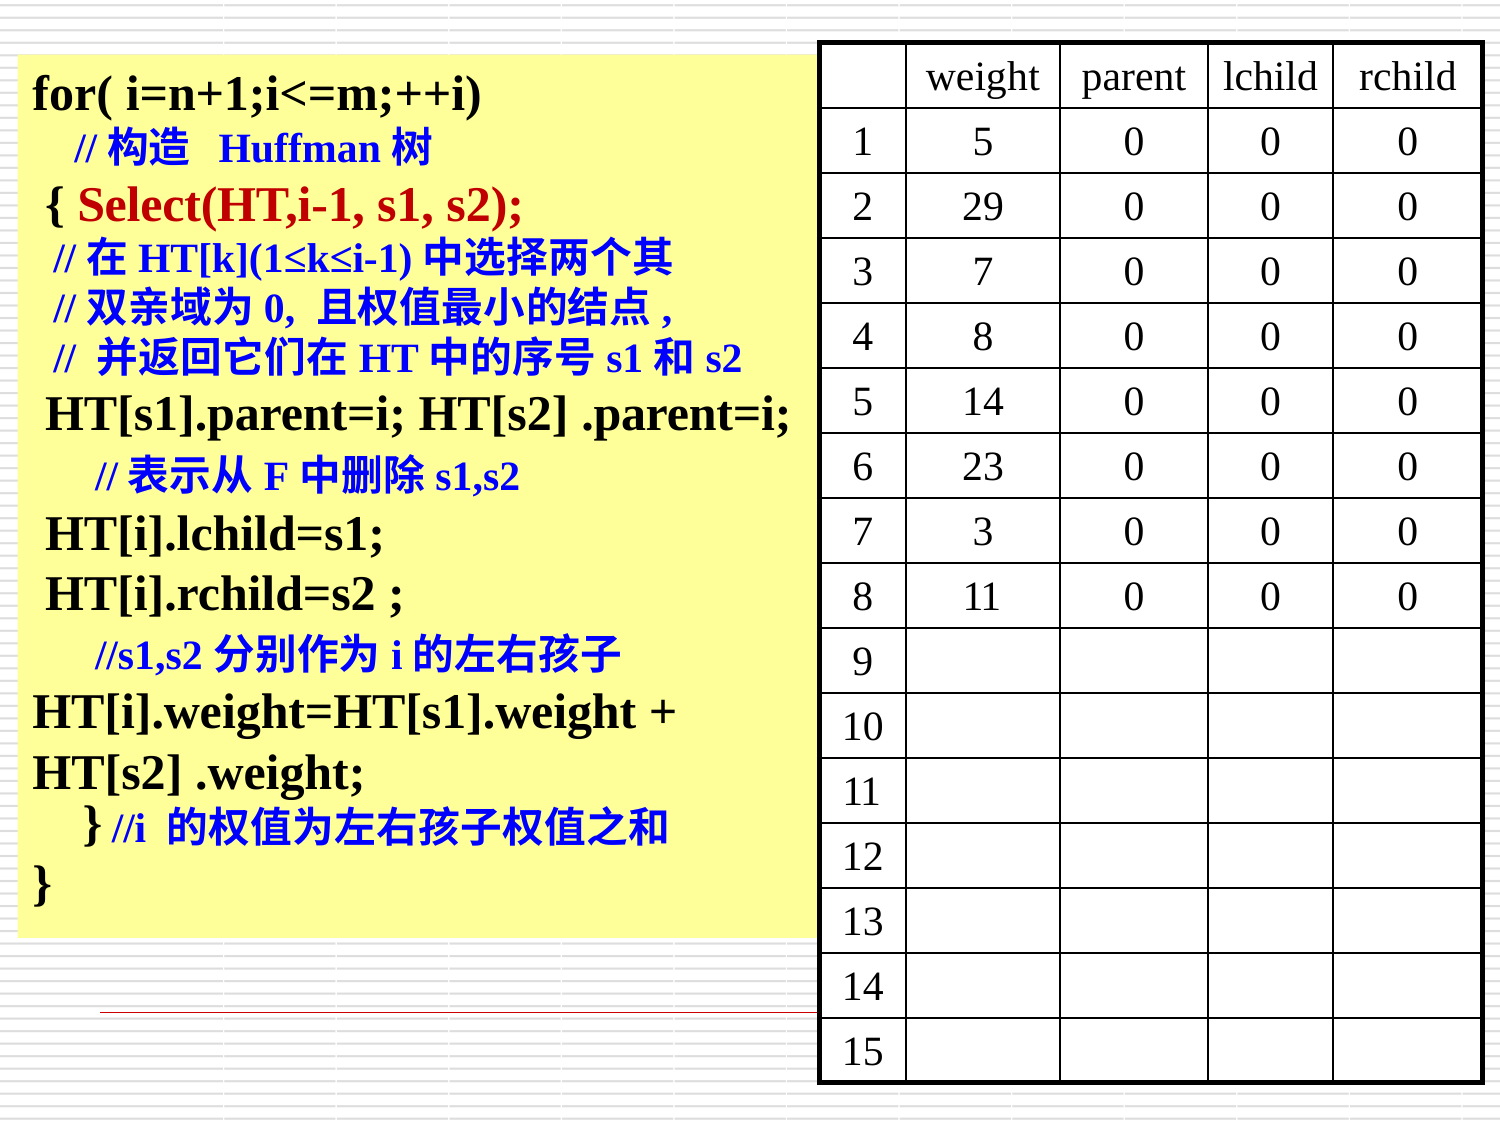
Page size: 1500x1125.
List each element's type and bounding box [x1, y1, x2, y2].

text_box [17, 40, 1485, 1086]
picture [0, 0, 1500, 1125]
